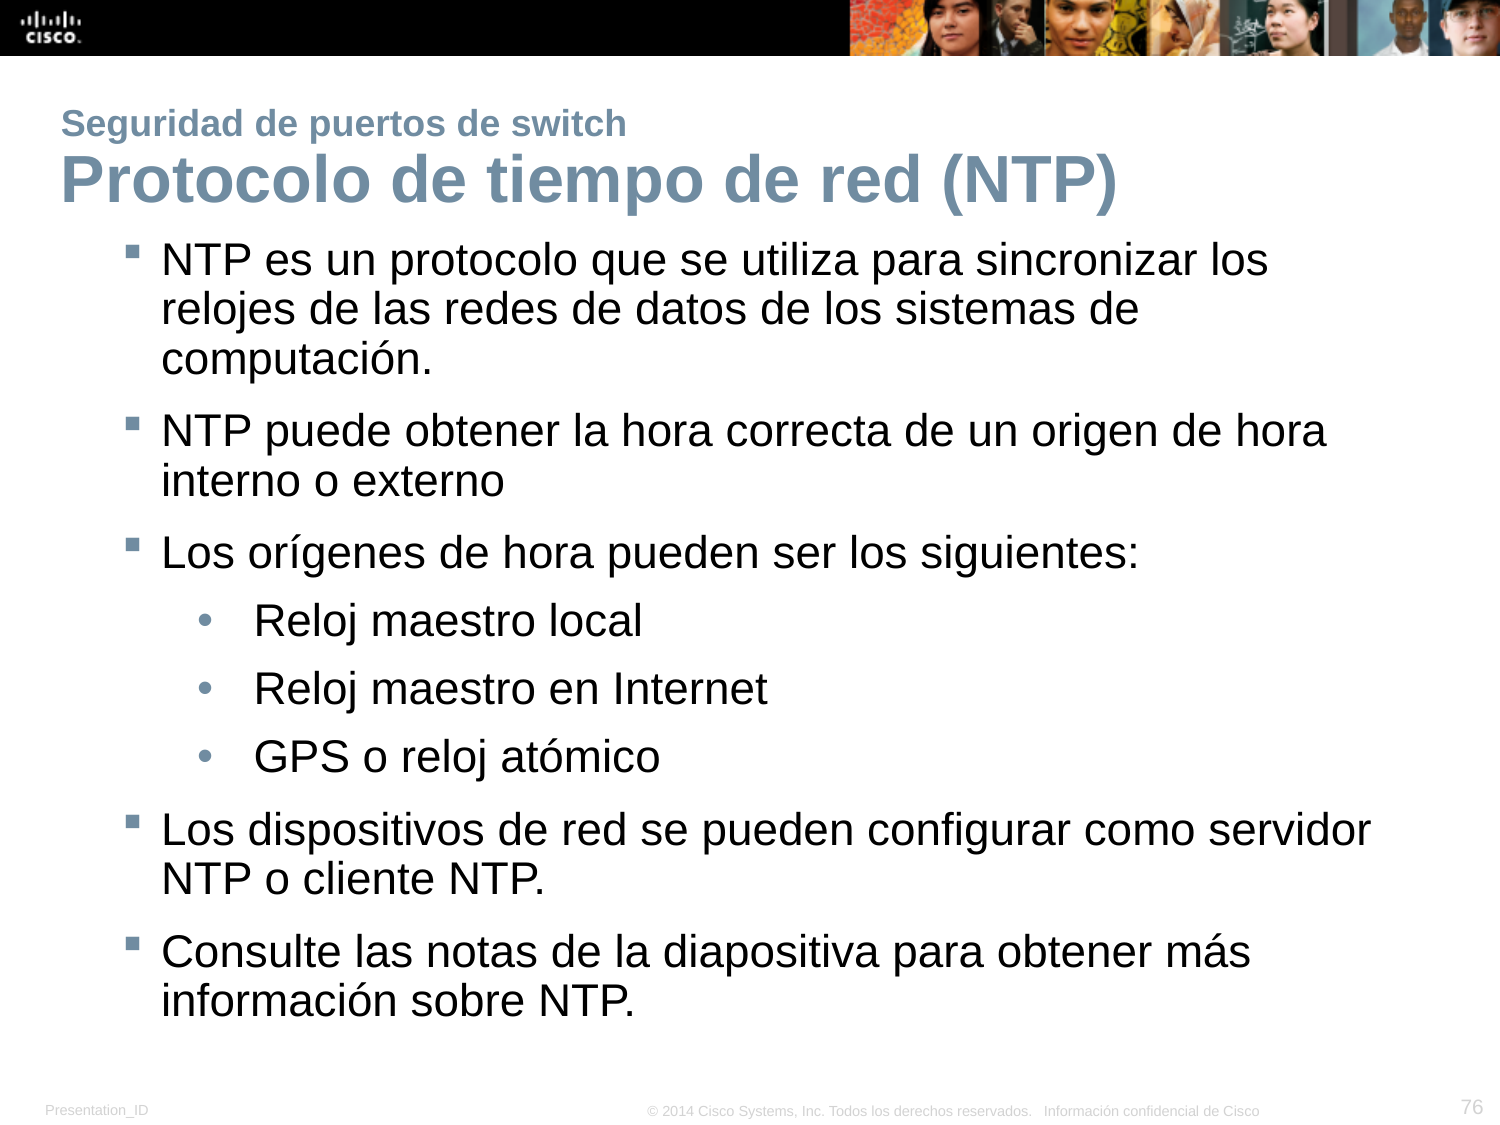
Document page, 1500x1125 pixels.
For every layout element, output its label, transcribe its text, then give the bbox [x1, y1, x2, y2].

picture [0, 0, 1500, 56]
text_box NTP es un protocolo que se utiliza para sincronizar los relojes de las redes de datos de los sistemas de computación. NTP puede obtener la hora correcta de un origen de hora interno o externo Los orígenes de hora pueden ser los siguientes: Reloj maestro local Reloj maestro en Internet GPS o reloj atómico Los dispositivos de red se pueden configurar como servidor NTP o cliente NTP. Consulte las notas de la diapositiva para obtener más información sobre NTP. [108, 229, 1412, 1068]
title Seguridad de puertos de switch Protocolo de tiempo de red (NTP) [47, 85, 1384, 224]
